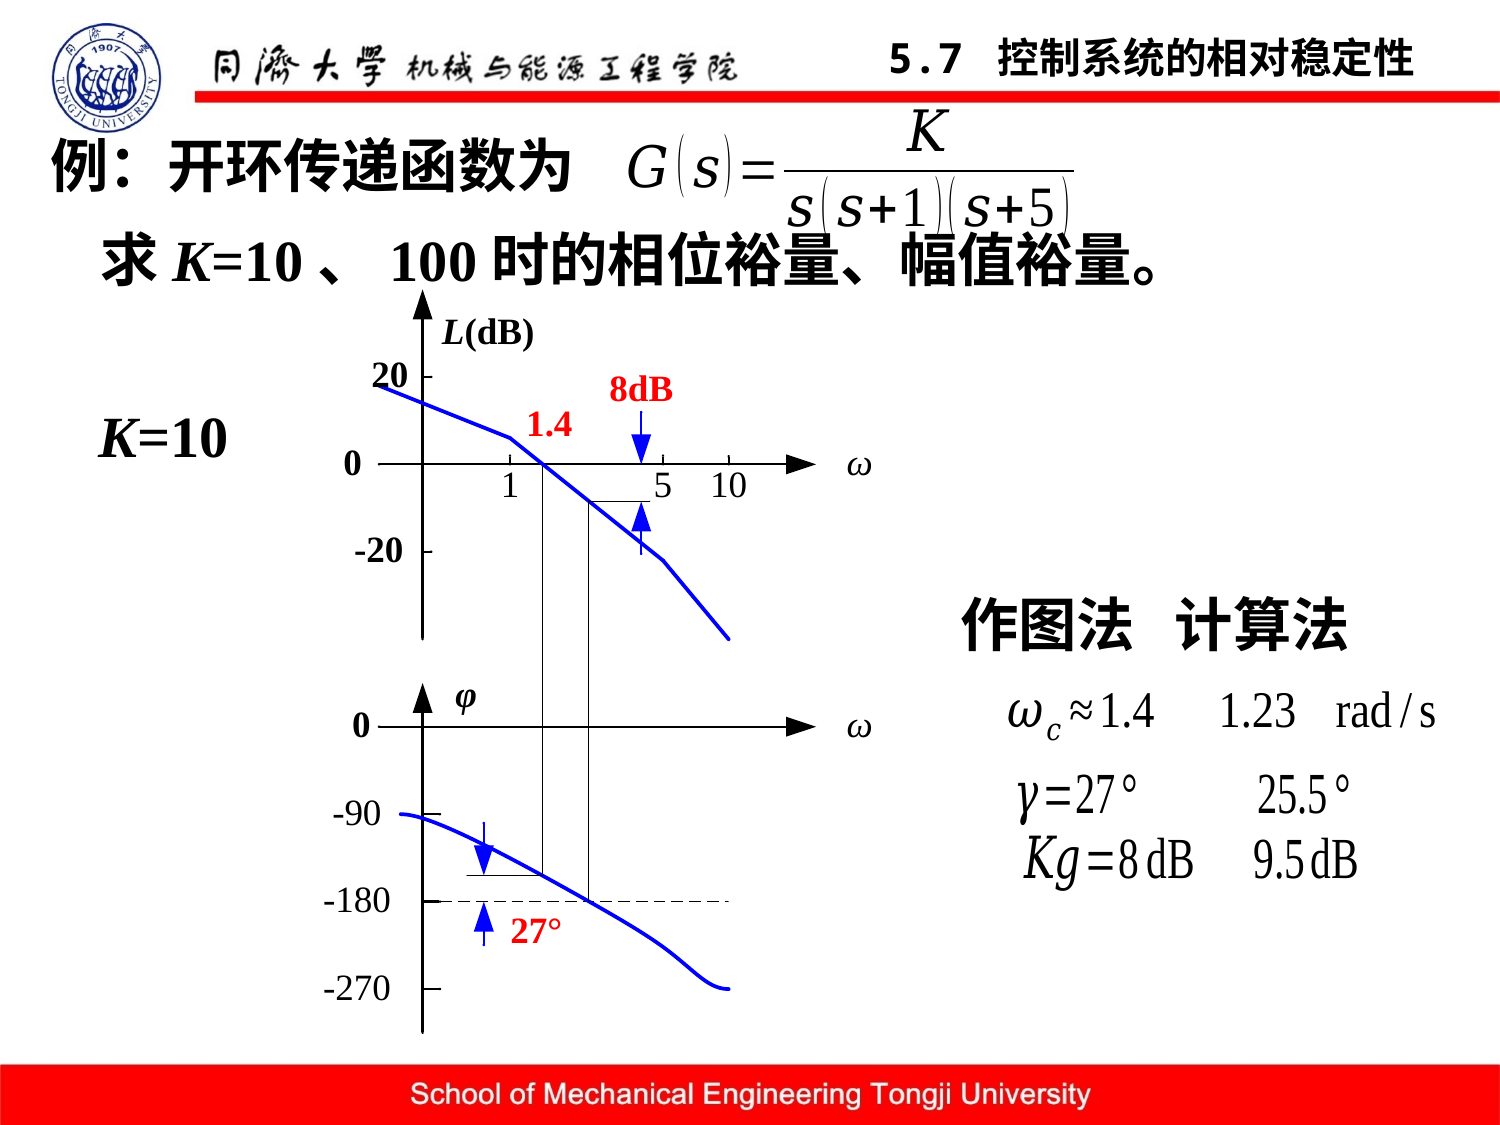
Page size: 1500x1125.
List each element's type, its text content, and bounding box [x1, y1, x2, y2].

text_box K=10 [83, 392, 244, 477]
text_box 5.7 控制系统的相对稳定性 [832, 34, 1471, 90]
text_box 例：开环传递函数为 [35, 132, 692, 207]
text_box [319, 285, 877, 1038]
picture [0, 23, 1500, 1125]
text_box 求K=10、100时的相位裕量、幅值裕量。 [85, 226, 1232, 302]
text_box 作图法 计算法 [945, 581, 1466, 666]
